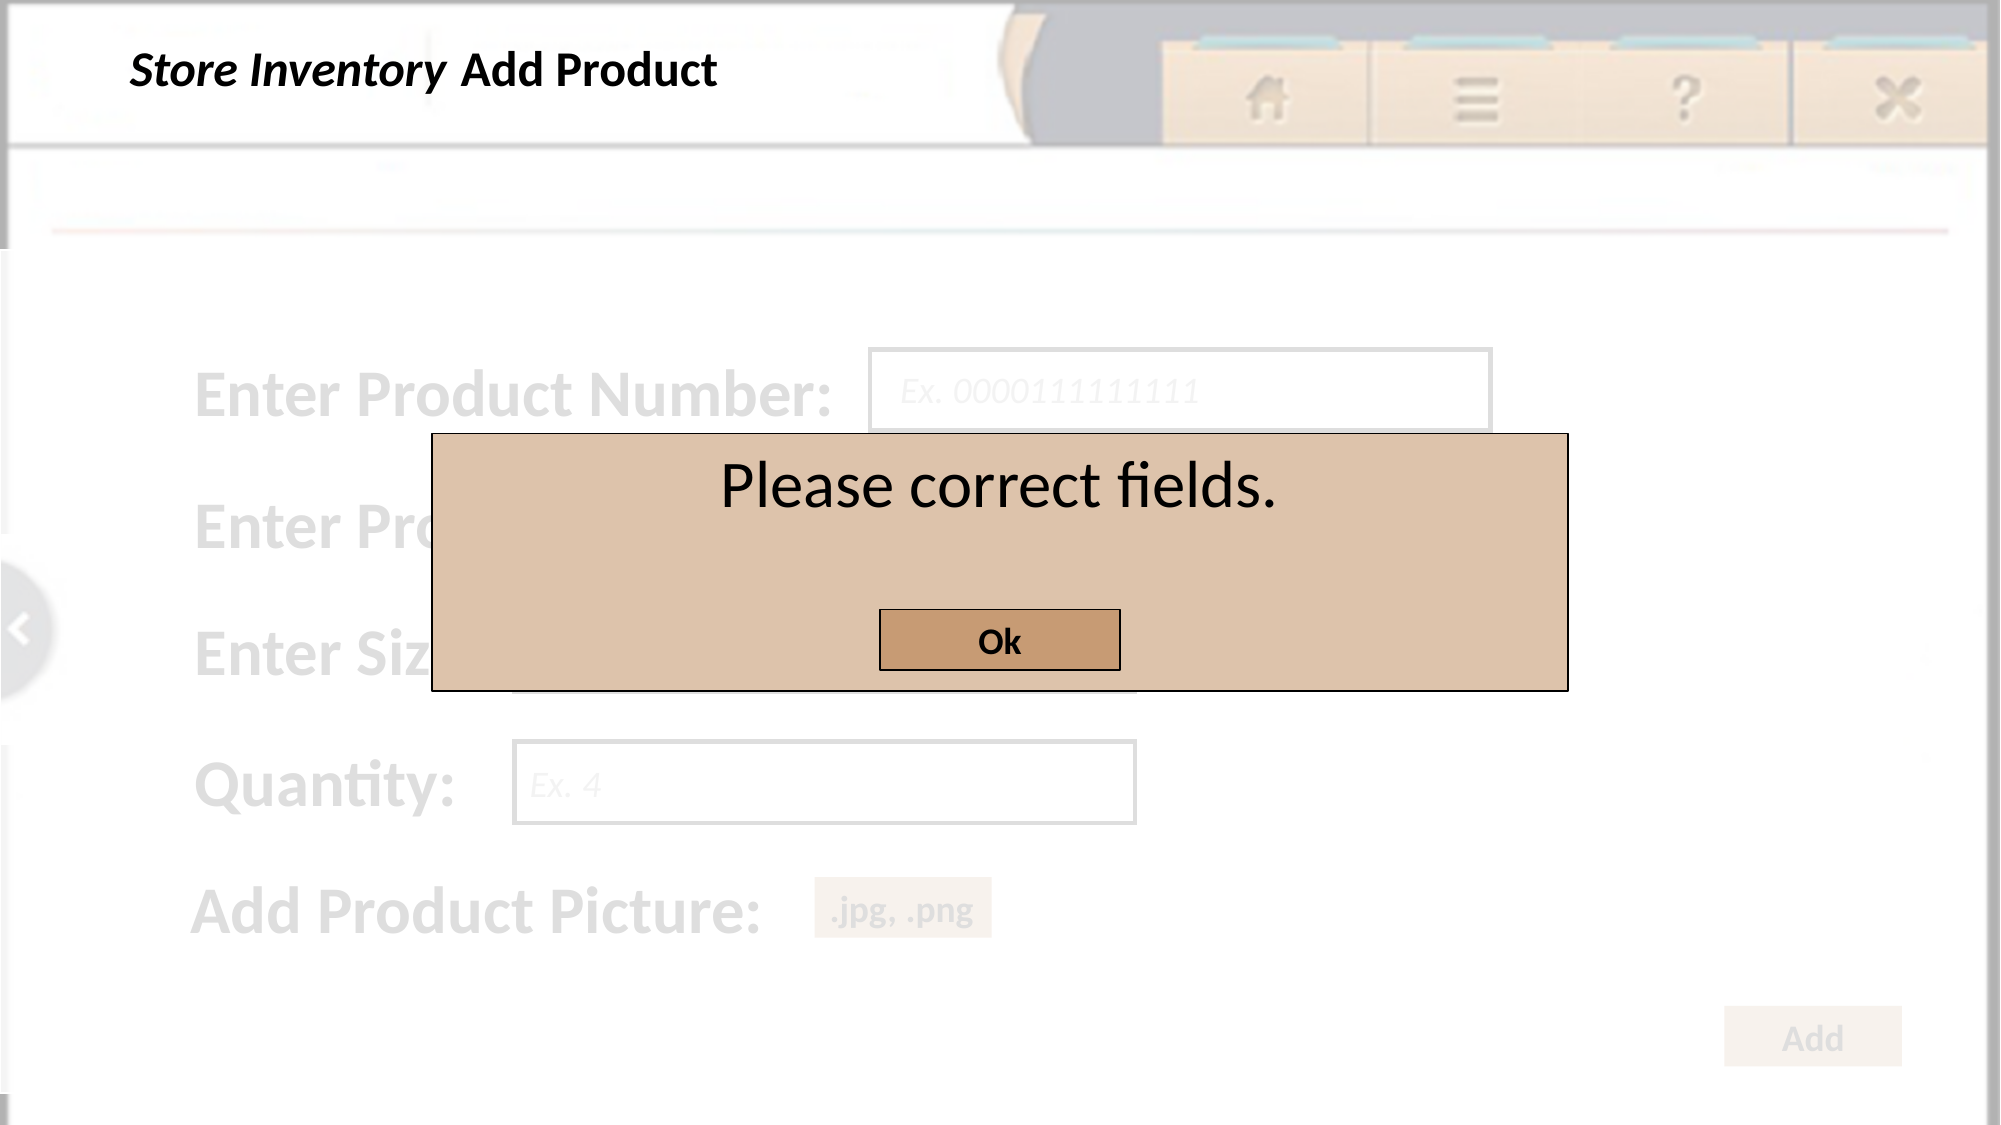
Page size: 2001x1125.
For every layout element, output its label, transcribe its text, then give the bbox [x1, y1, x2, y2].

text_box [175, 341, 1903, 956]
text_box Add Product [532, 29, 736, 105]
text_box Store Inventory [0, 29, 532, 105]
text_box [0, 250, 1951, 1093]
picture [0, 534, 89, 746]
